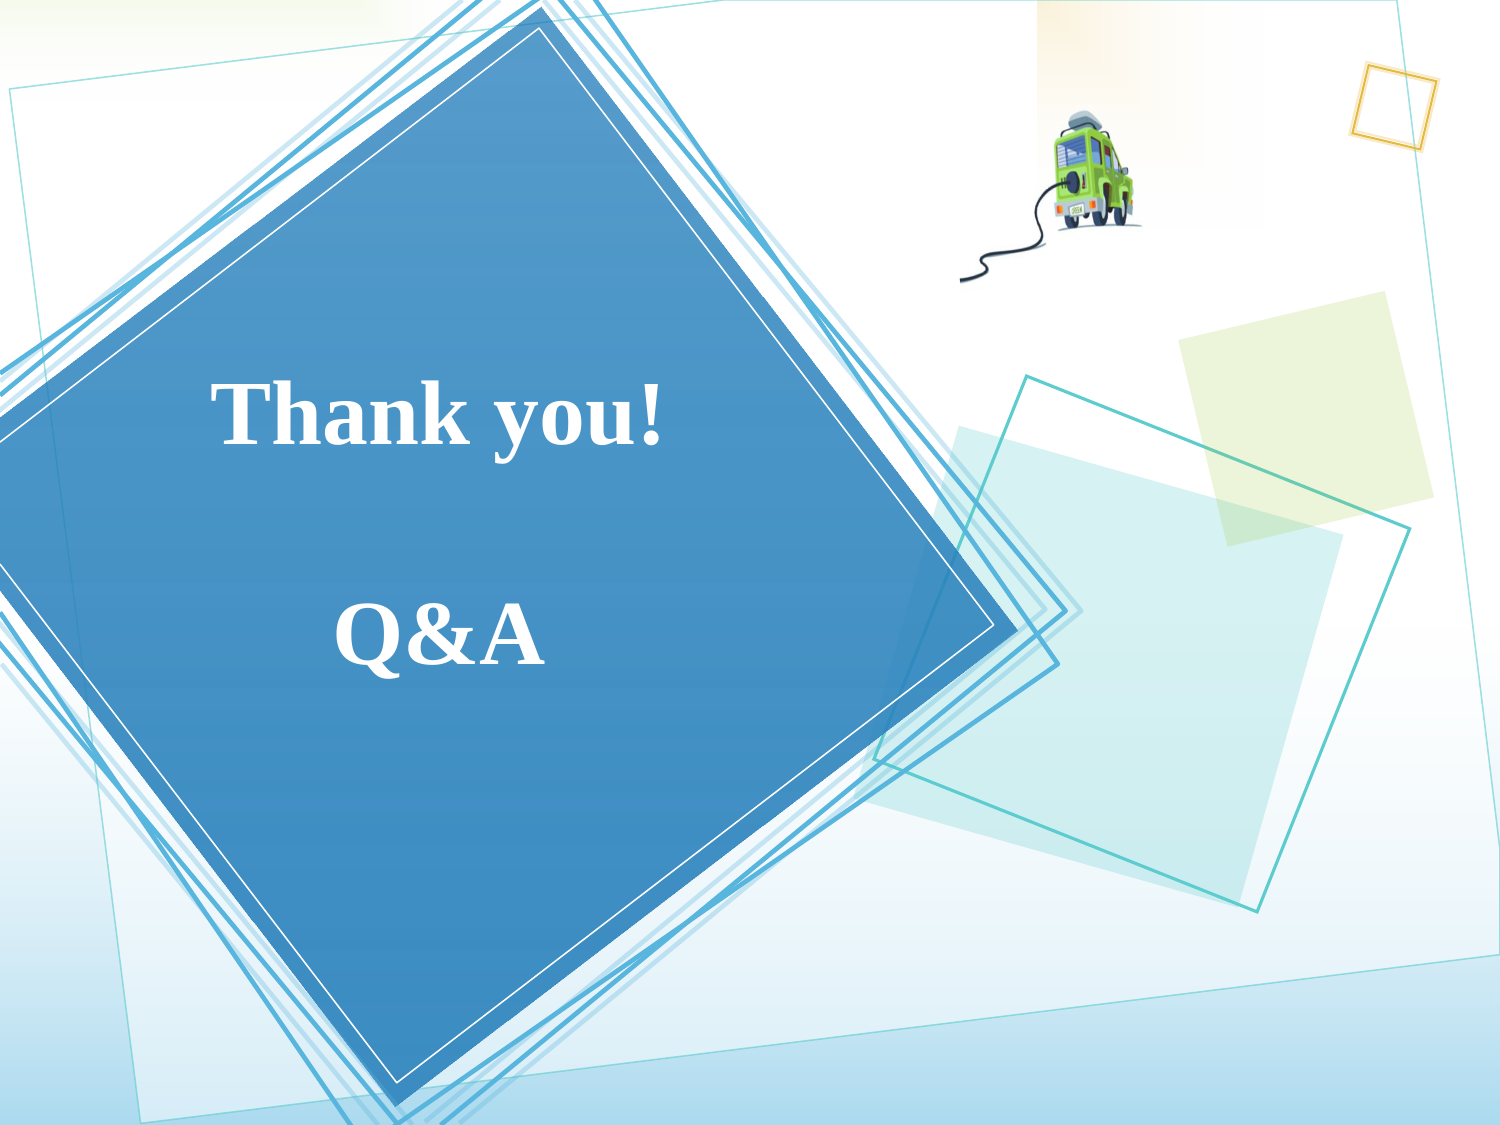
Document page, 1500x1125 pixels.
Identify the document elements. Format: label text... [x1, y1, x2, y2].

title Thank you! Q&A [0, 460, 909, 575]
picture [917, 47, 1181, 327]
